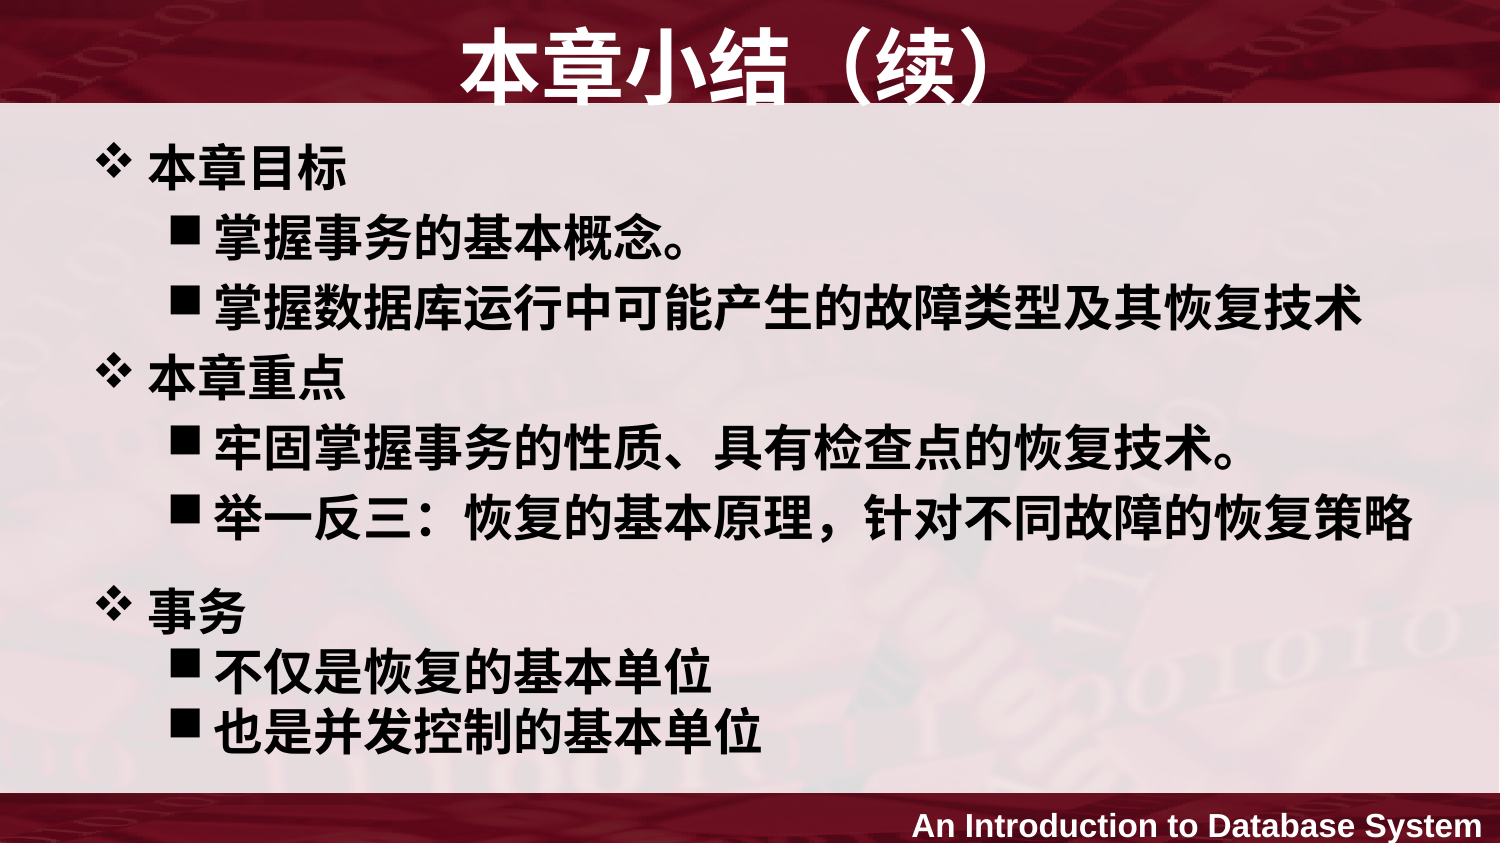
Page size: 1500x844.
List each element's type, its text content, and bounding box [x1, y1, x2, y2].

picture [0, 0, 1500, 843]
list 本章目标 掌握事务的基本概念。 掌握数据库运行中可能产生的故障类型及其恢复技术 本章重点 牢固掌握事务的性质、具有检查点的恢复技术。 举一反三：恢复的基本原理，针对不同故障的恢复策略 事务 不仅是恢复的基本单位 也是并发控制的基本单位 [76, 128, 1461, 788]
title 本章小结（续） [75, 0, 1425, 136]
